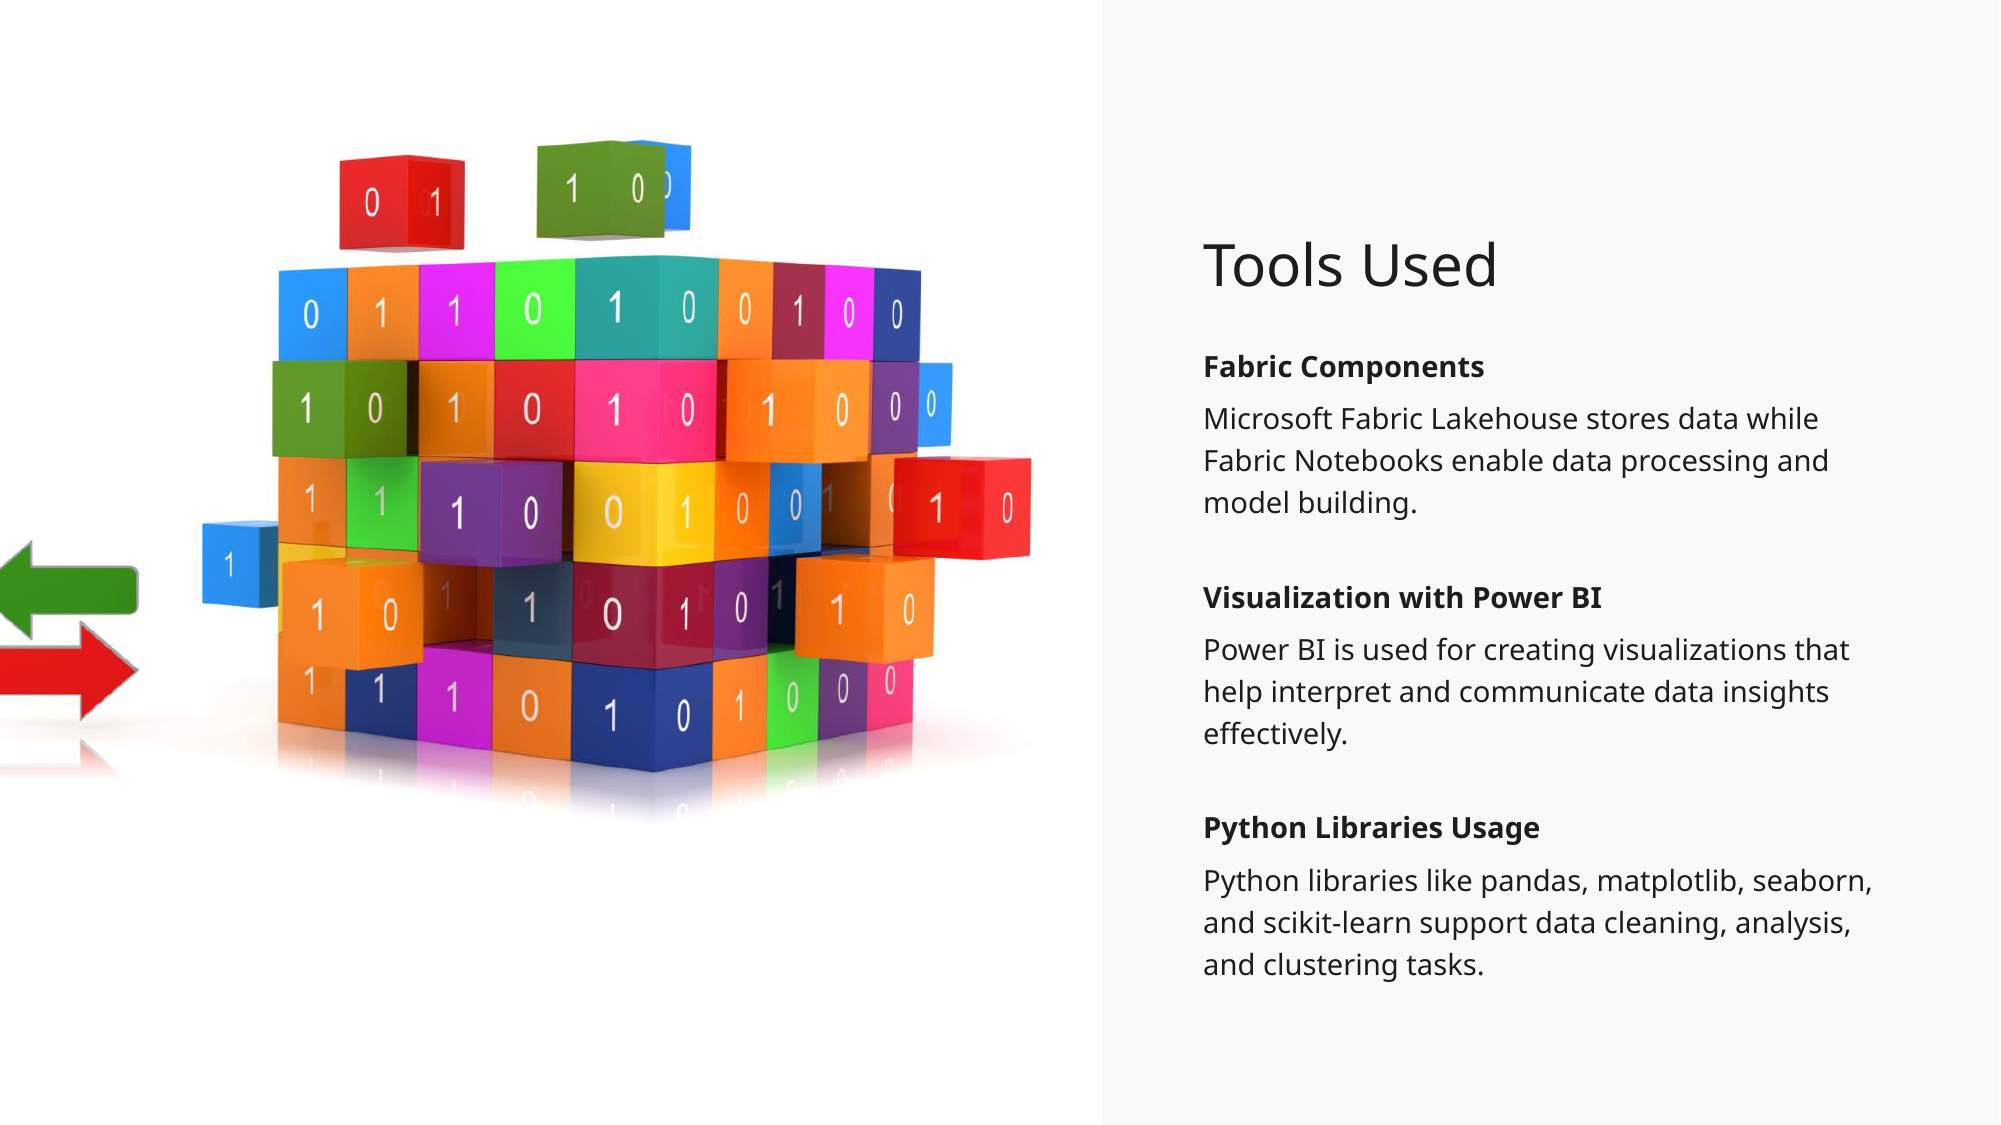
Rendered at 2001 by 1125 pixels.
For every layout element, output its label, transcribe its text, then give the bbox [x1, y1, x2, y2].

list Fabric Components Microsoft Fabric Lakehouse stores data while Fabric Notebooks enable data processing and model building. Visualization with Power BI Power BI is used for creating visualizations that help interpret and communicate data insights effectively. Python Libraries Usage Python libraries like pandas, matplotlib, seaborn, and scikit-learn support data cleaning, analysis, and clustering tasks. [1188, 333, 1916, 1035]
title Tools Used [1188, 75, 1916, 307]
picture [0, 0, 1103, 1125]
